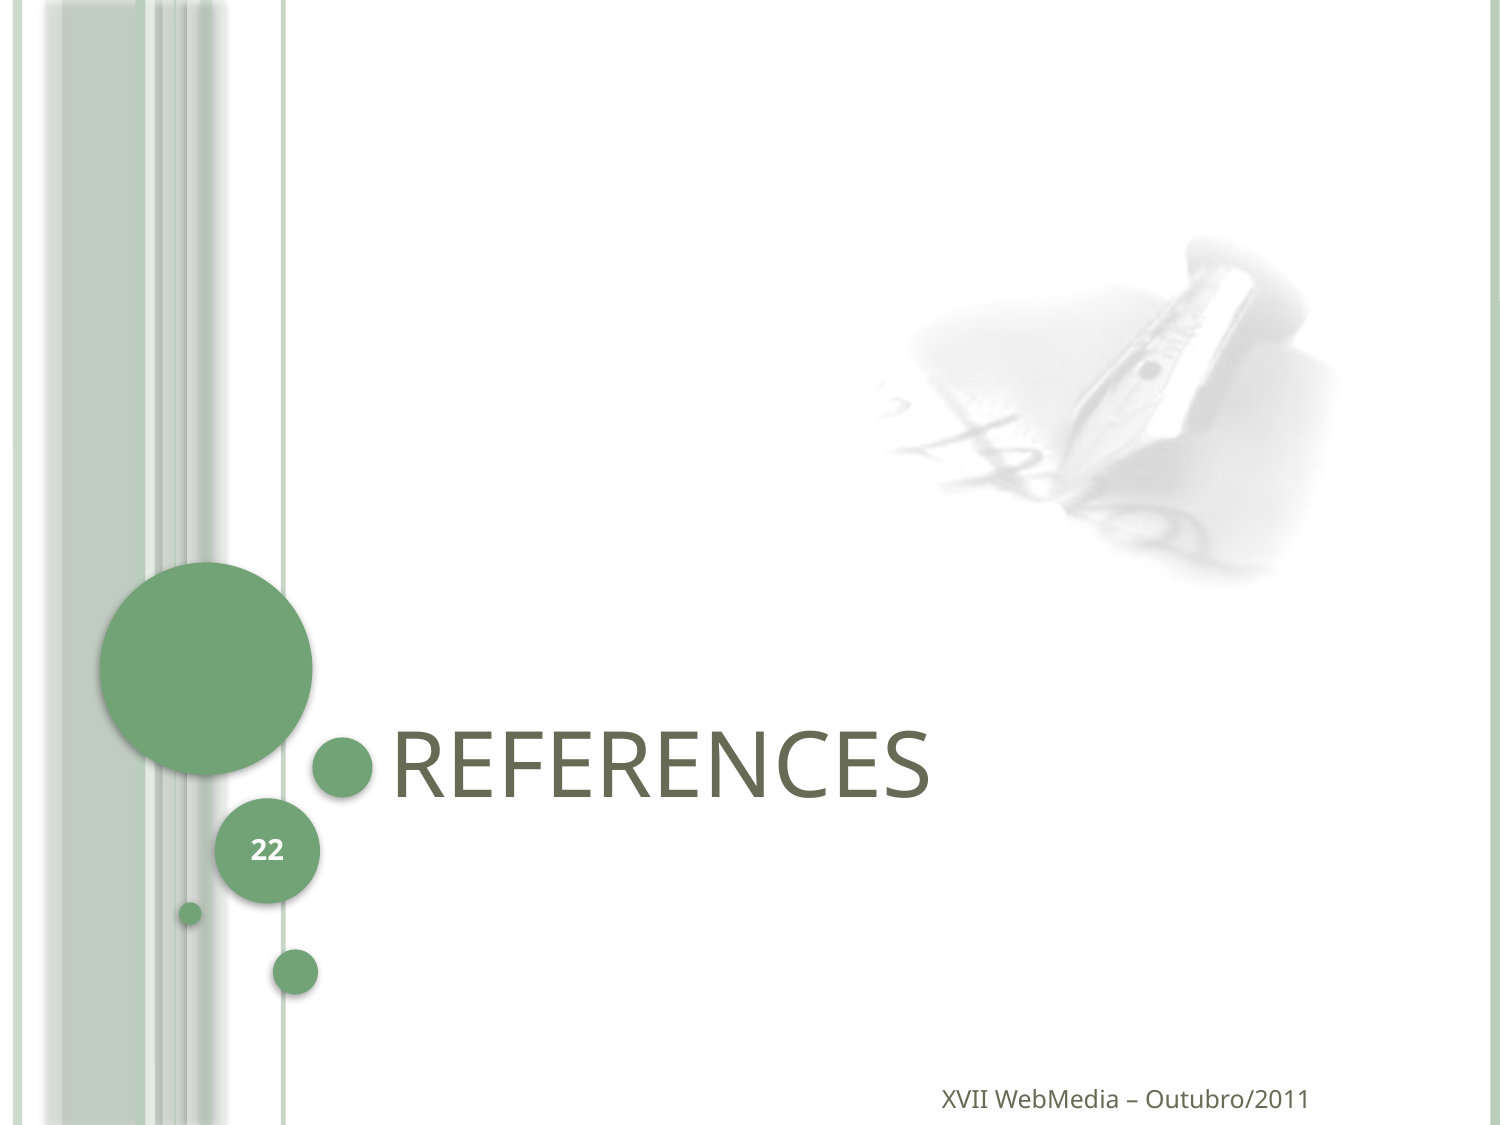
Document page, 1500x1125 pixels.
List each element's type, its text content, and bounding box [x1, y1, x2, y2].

footer XVII WebMedia – Outubro/2011 [927, 1070, 1436, 1125]
picture [767, 167, 1436, 690]
slide_number 22 [217, 808, 318, 894]
title References [375, 512, 1388, 824]
